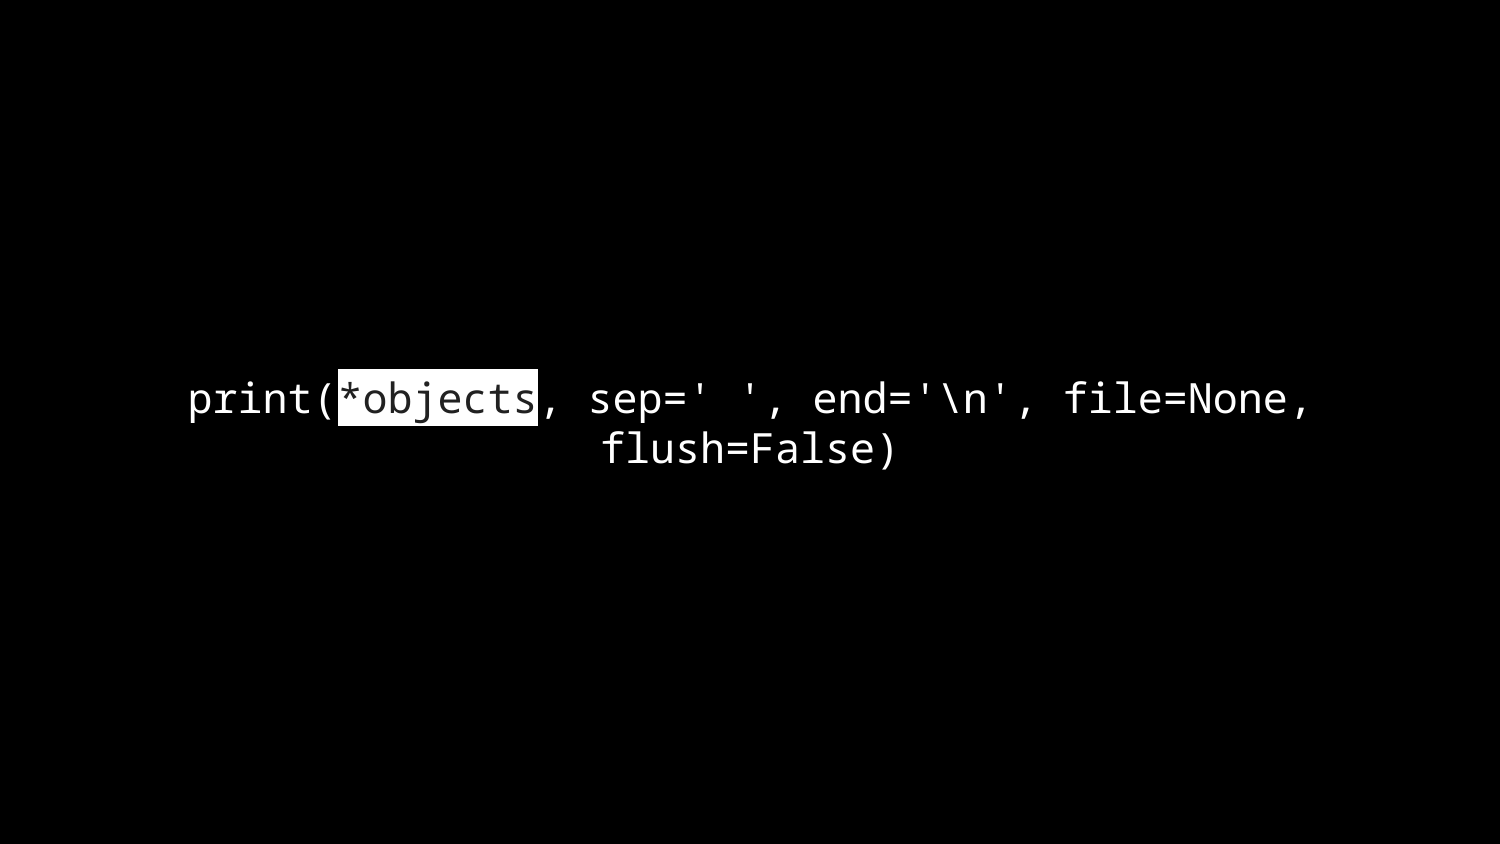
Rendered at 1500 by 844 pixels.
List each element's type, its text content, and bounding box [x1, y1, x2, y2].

title print(*objects, sep=' ', end='\n', file=None, flush=False) [51, 352, 1449, 491]
